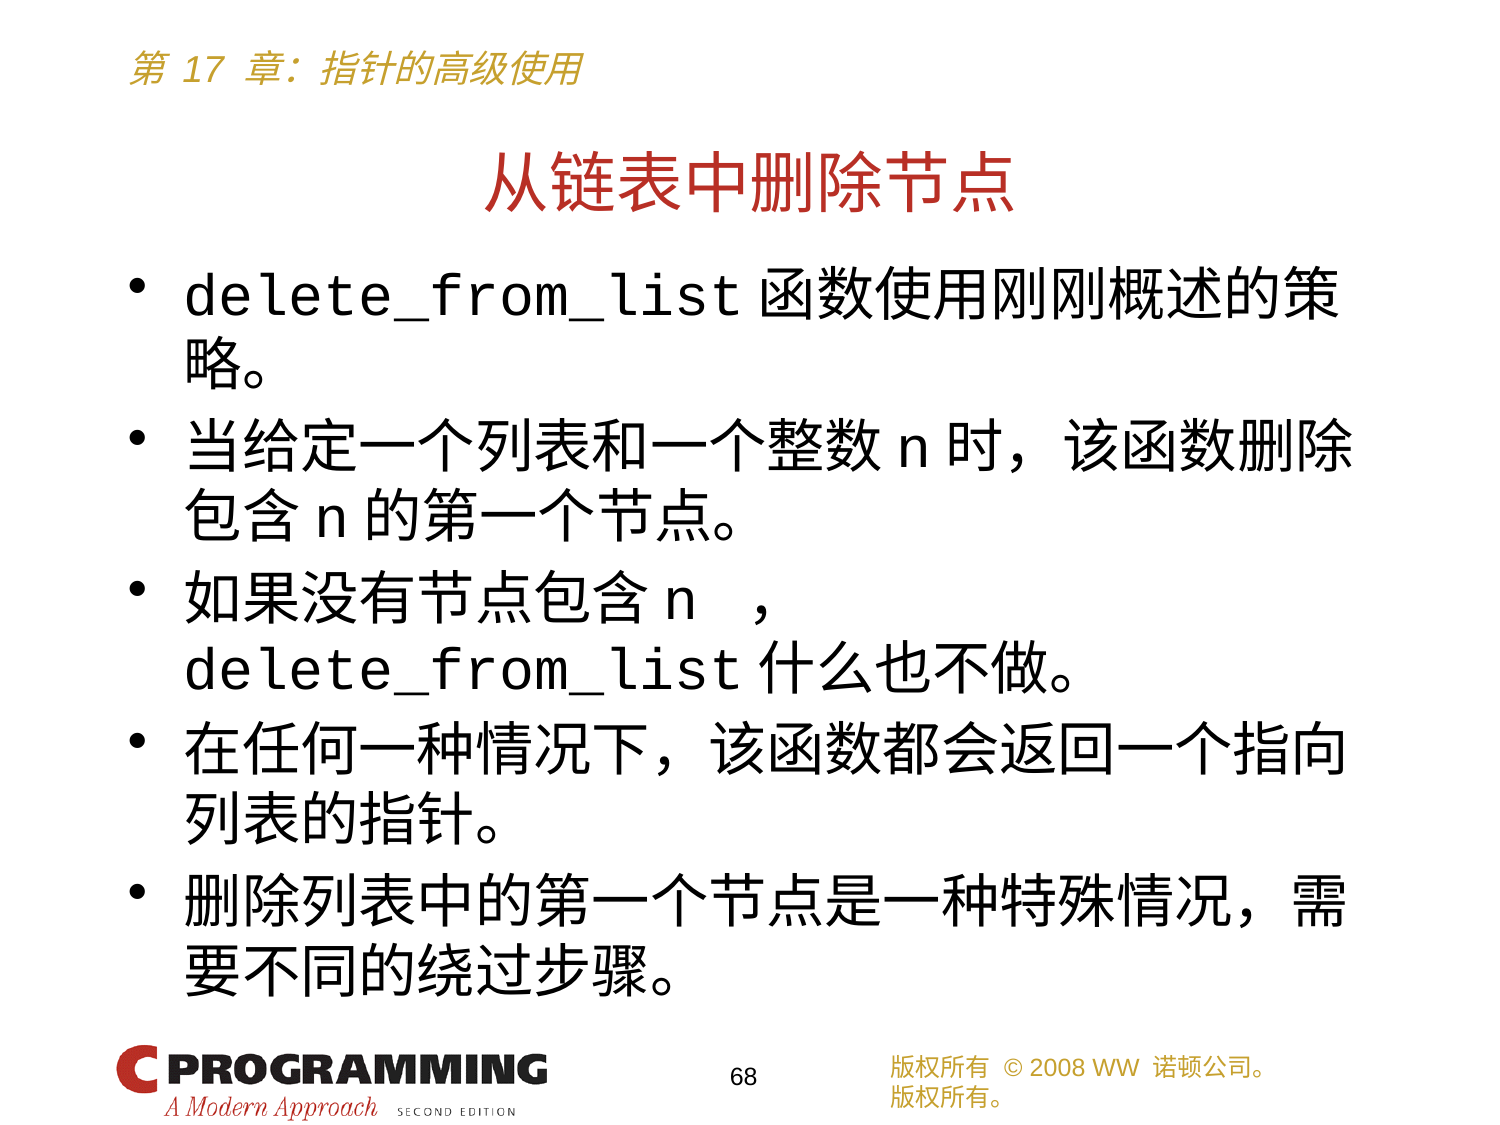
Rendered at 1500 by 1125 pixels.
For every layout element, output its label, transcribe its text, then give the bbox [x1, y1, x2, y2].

picture [112, 1041, 550, 1123]
title 从链表中删除节点 [112, 125, 1388, 238]
footer 版权所有 © 2008 WW 诺顿公司。 版权所有。 [874, 1043, 1388, 1119]
slide_number 68 [687, 1049, 801, 1101]
list delete_from_list函数使用刚刚概述的策略。 当给定一个列表和一个整数n时，该函数删除包含n的第一个节点。 如果没有节点包含n ， delete_from_list什么也不做。 在任何一种情况下，该函数都会返回一个指向列表的指针。 删除列表中的第一个节点是一种特殊情况，需要不同的绕过步骤。 [112, 249, 1388, 1038]
